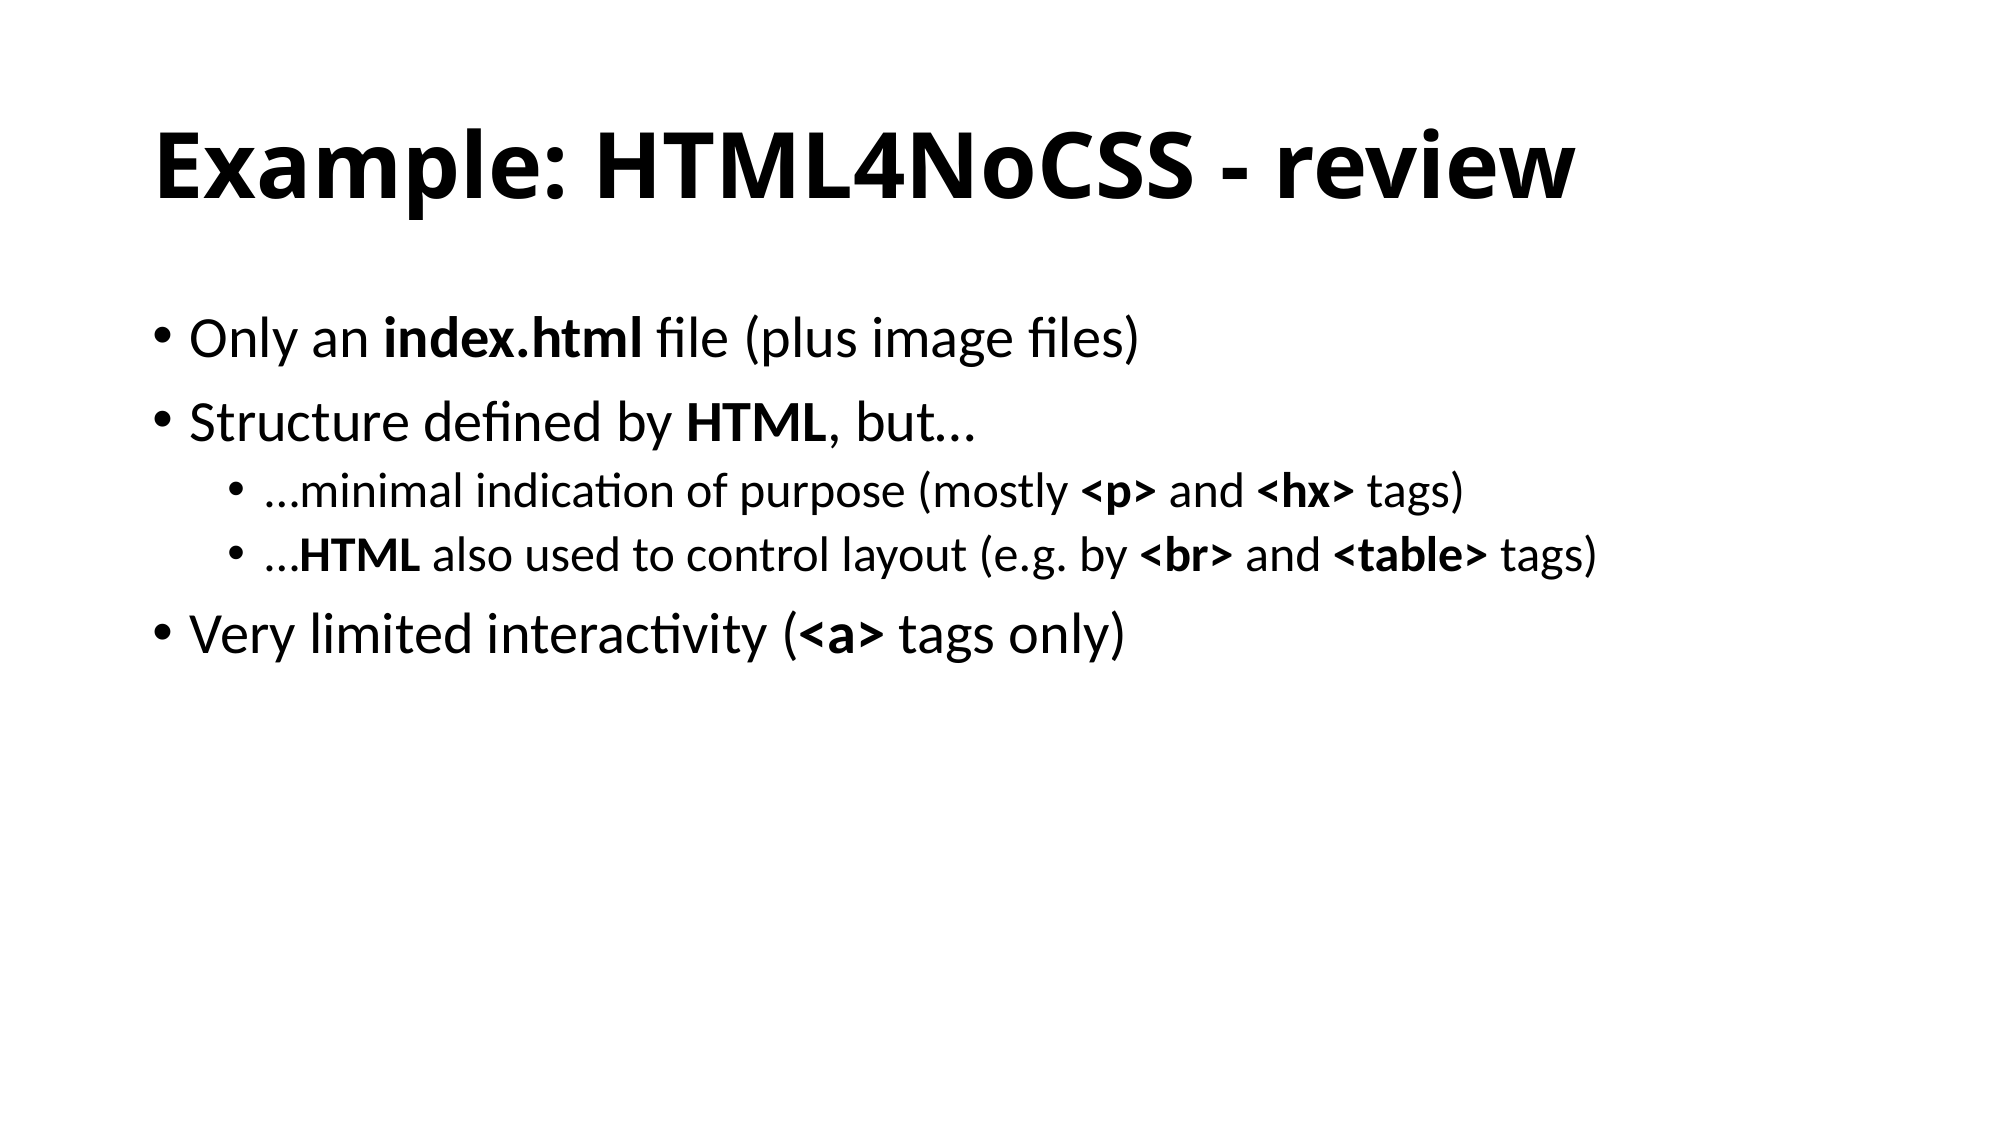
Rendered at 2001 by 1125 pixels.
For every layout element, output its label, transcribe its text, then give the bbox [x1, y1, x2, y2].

title Example: HTML4NoCSS - review [137, 59, 1863, 278]
list Only an index.html file (plus image files) Structure defined by HTML, but… …minimal indication of purpose (mostly <p> and <hx> tags) …HTML also used to control layout (e.g. by <br> and <table> tags) Very limited interactivity (<a> tags only) [137, 299, 1863, 1014]
